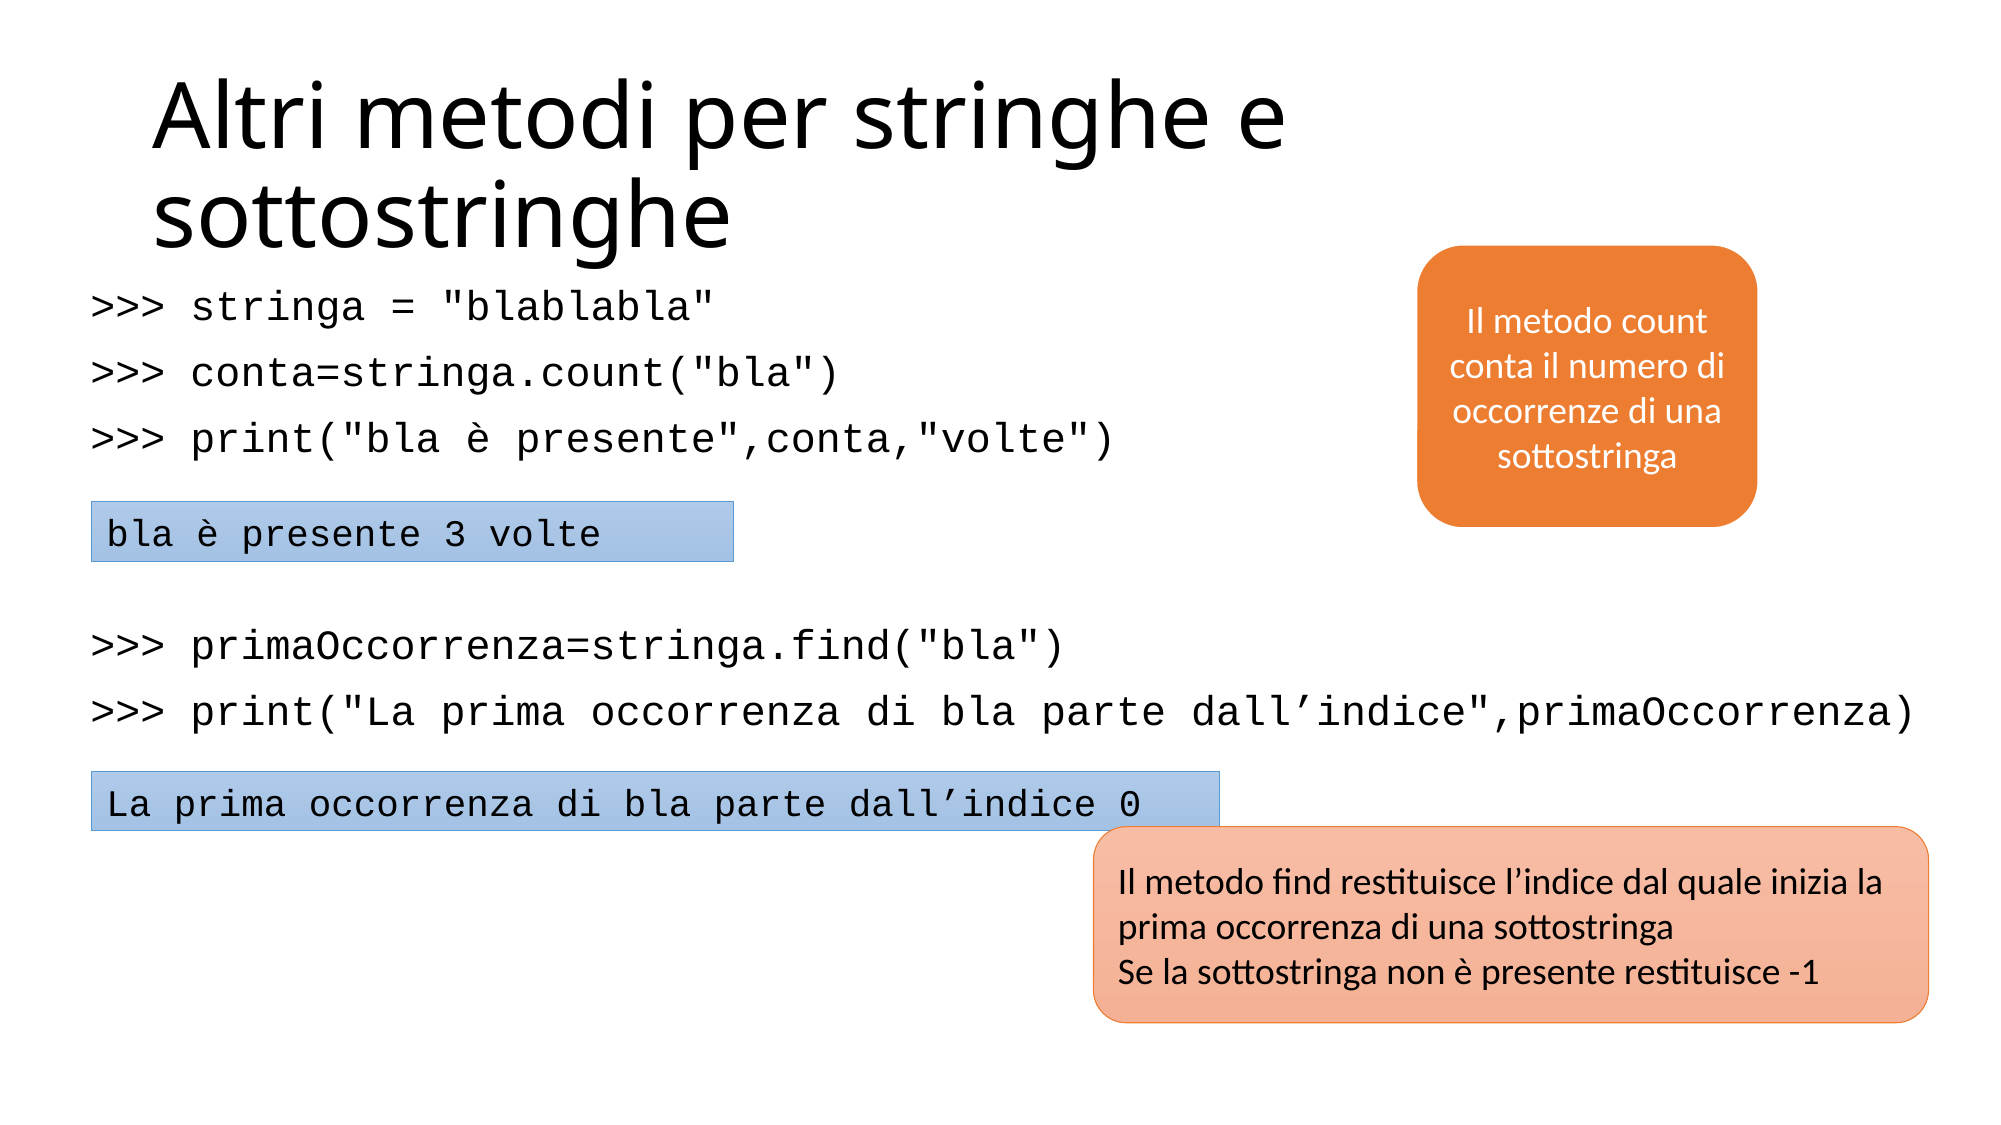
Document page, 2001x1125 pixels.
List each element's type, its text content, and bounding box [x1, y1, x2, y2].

title Altri metodi per stringhe e sottostringhe [137, 59, 1863, 277]
text_box La prima occorrenza di bla parte dall’indice 0 [91, 771, 1220, 831]
text_box Il metodo find restituisce l’indice dal quale inizia la prima occorrenza di una sottostringa Se la sottostringa non è presente restituisce -1 [1092, 826, 1930, 1024]
list >>> stringa = "blablabla" >>> conta=stringa.count("bla") >>> print("bla è presente",conta,"volte") >>> primaOccorrenza=stringa.find("bla") >>> print("La prima occorrenza di bla parte dall’indice",primaOccorrenza) [75, 277, 1962, 992]
text_box bla è presente 3 volte [91, 501, 734, 562]
text_box Il metodo count conta il numero di occorrenze di una sottostringa [1414, 242, 1761, 531]
